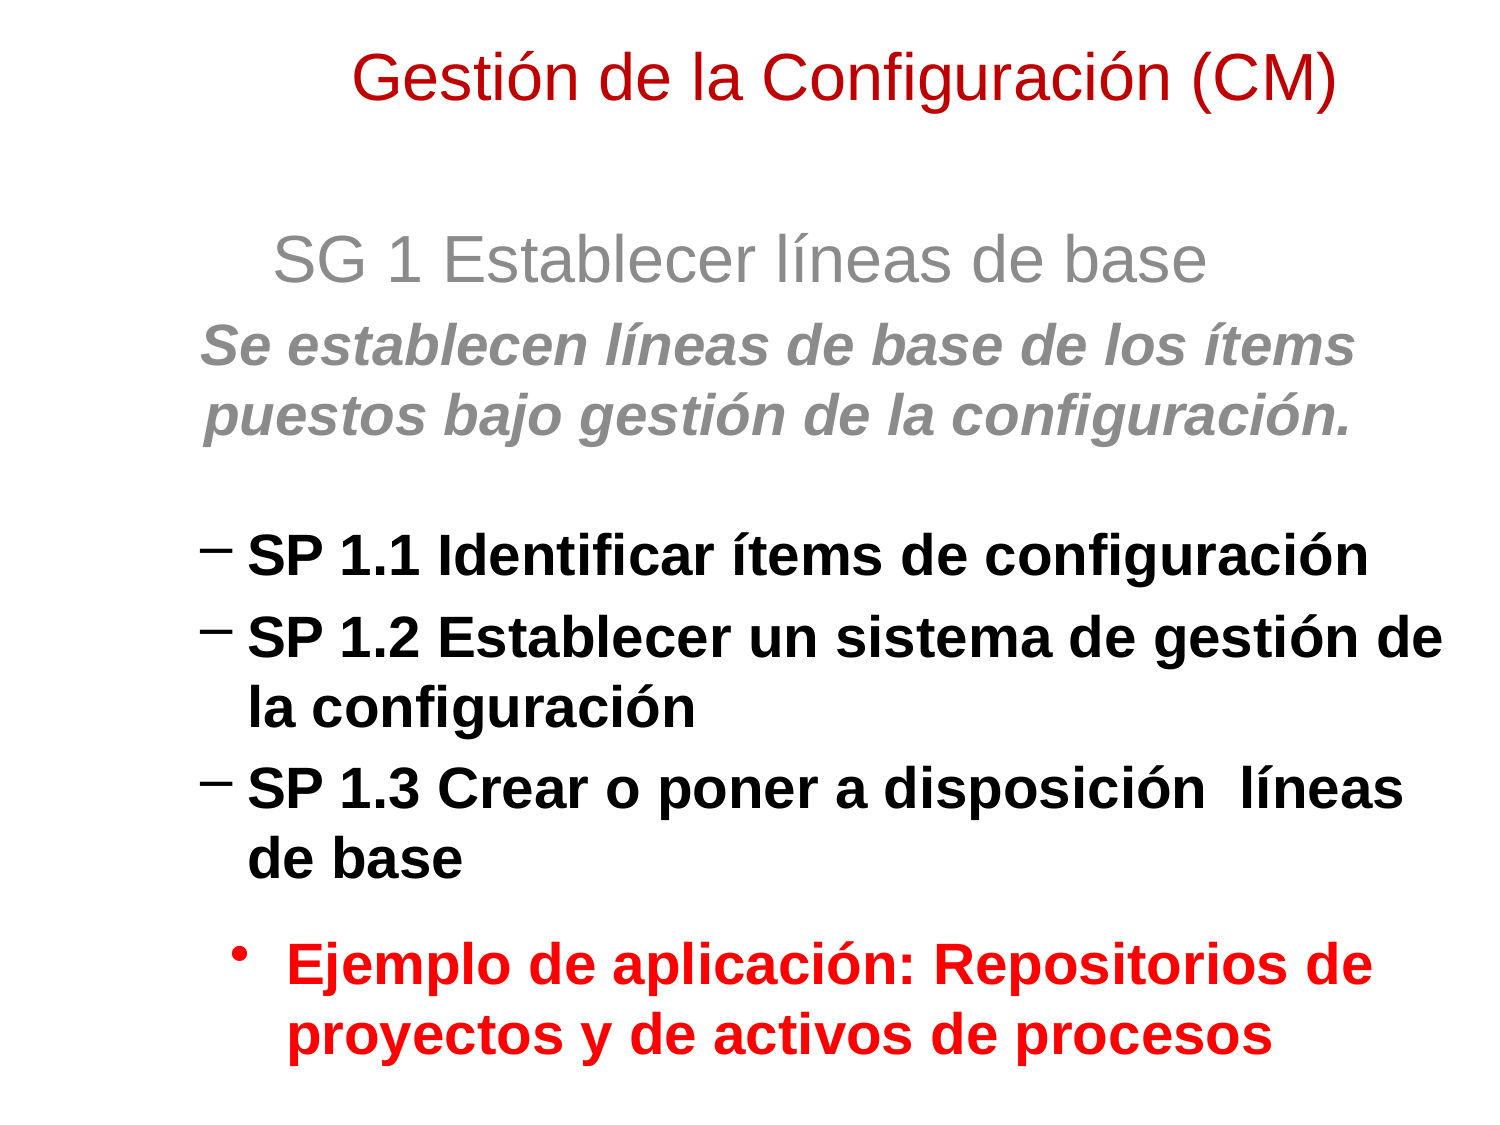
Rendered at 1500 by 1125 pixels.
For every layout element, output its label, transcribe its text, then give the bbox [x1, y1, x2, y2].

text_box Ejemplo de aplicación: Repositorios de proyectos y de activos de procesos [215, 918, 1500, 1125]
text_box SP 1.1 Identificar ítems de configuración SP 1.2 Establecer un sistema de gestión de la configuración SP 1.3 Crear o poner a disposición líneas de base [110, 509, 1461, 1125]
text_box SG 1 Establecer líneas de base Se establecen líneas de base de los ítems puestos bajo gestión de la configuración. [74, 207, 1425, 951]
text_box Gestión de la Configuración (CM) [179, 30, 1500, 117]
